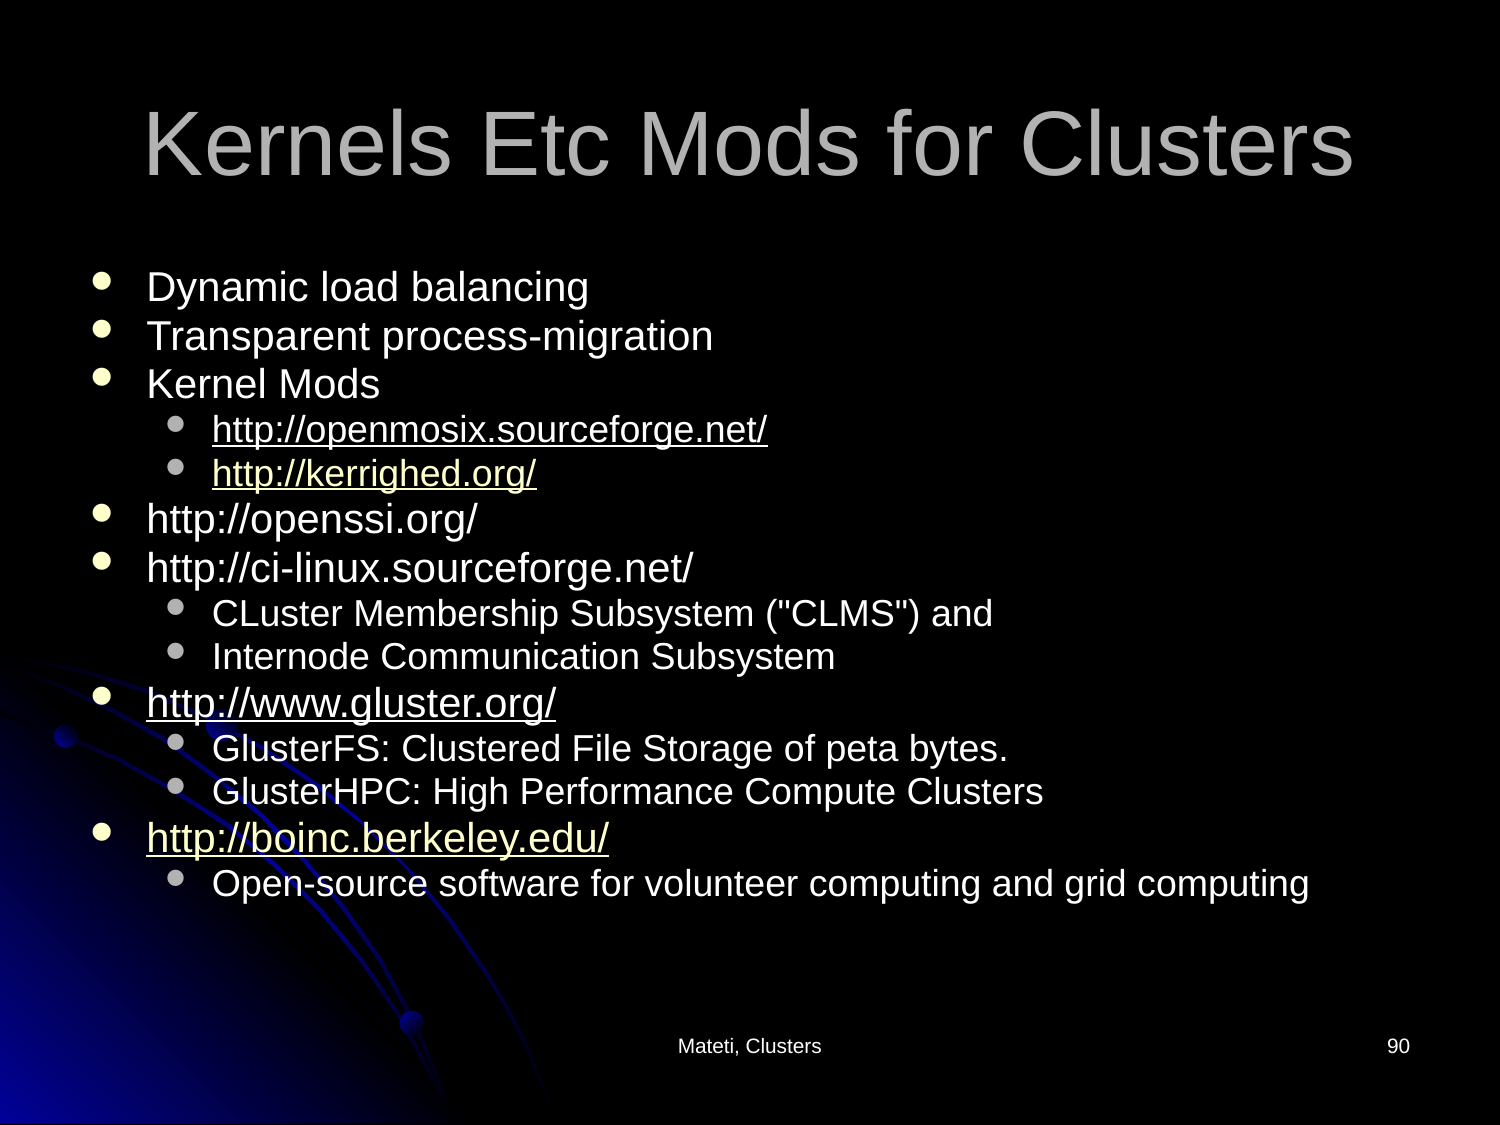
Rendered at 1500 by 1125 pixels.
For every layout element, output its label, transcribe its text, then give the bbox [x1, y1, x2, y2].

slide_number 90 [1074, 1025, 1425, 1100]
footer Mateti, Clusters [512, 1025, 988, 1100]
title Kernels Etc Mods for Clusters [75, 45, 1425, 233]
list Dynamic load balancing Transparent process-migration Kernel Mods http://openmosix.sourceforge.net/ http://kerrighed.org/ http://openssi.org/ http://ci-linux.sourceforge.net/ CLuster Membership Subsystem ("CLMS") and Internode Communication Subsystem http://www.gluster.org/ GlusterFS: Clustered File Storage of peta bytes. GlusterHPC: High Performance Compute Clusters http://boinc.berkeley.edu/ Open-source software for volunteer computing and grid computing [75, 262, 1425, 1006]
